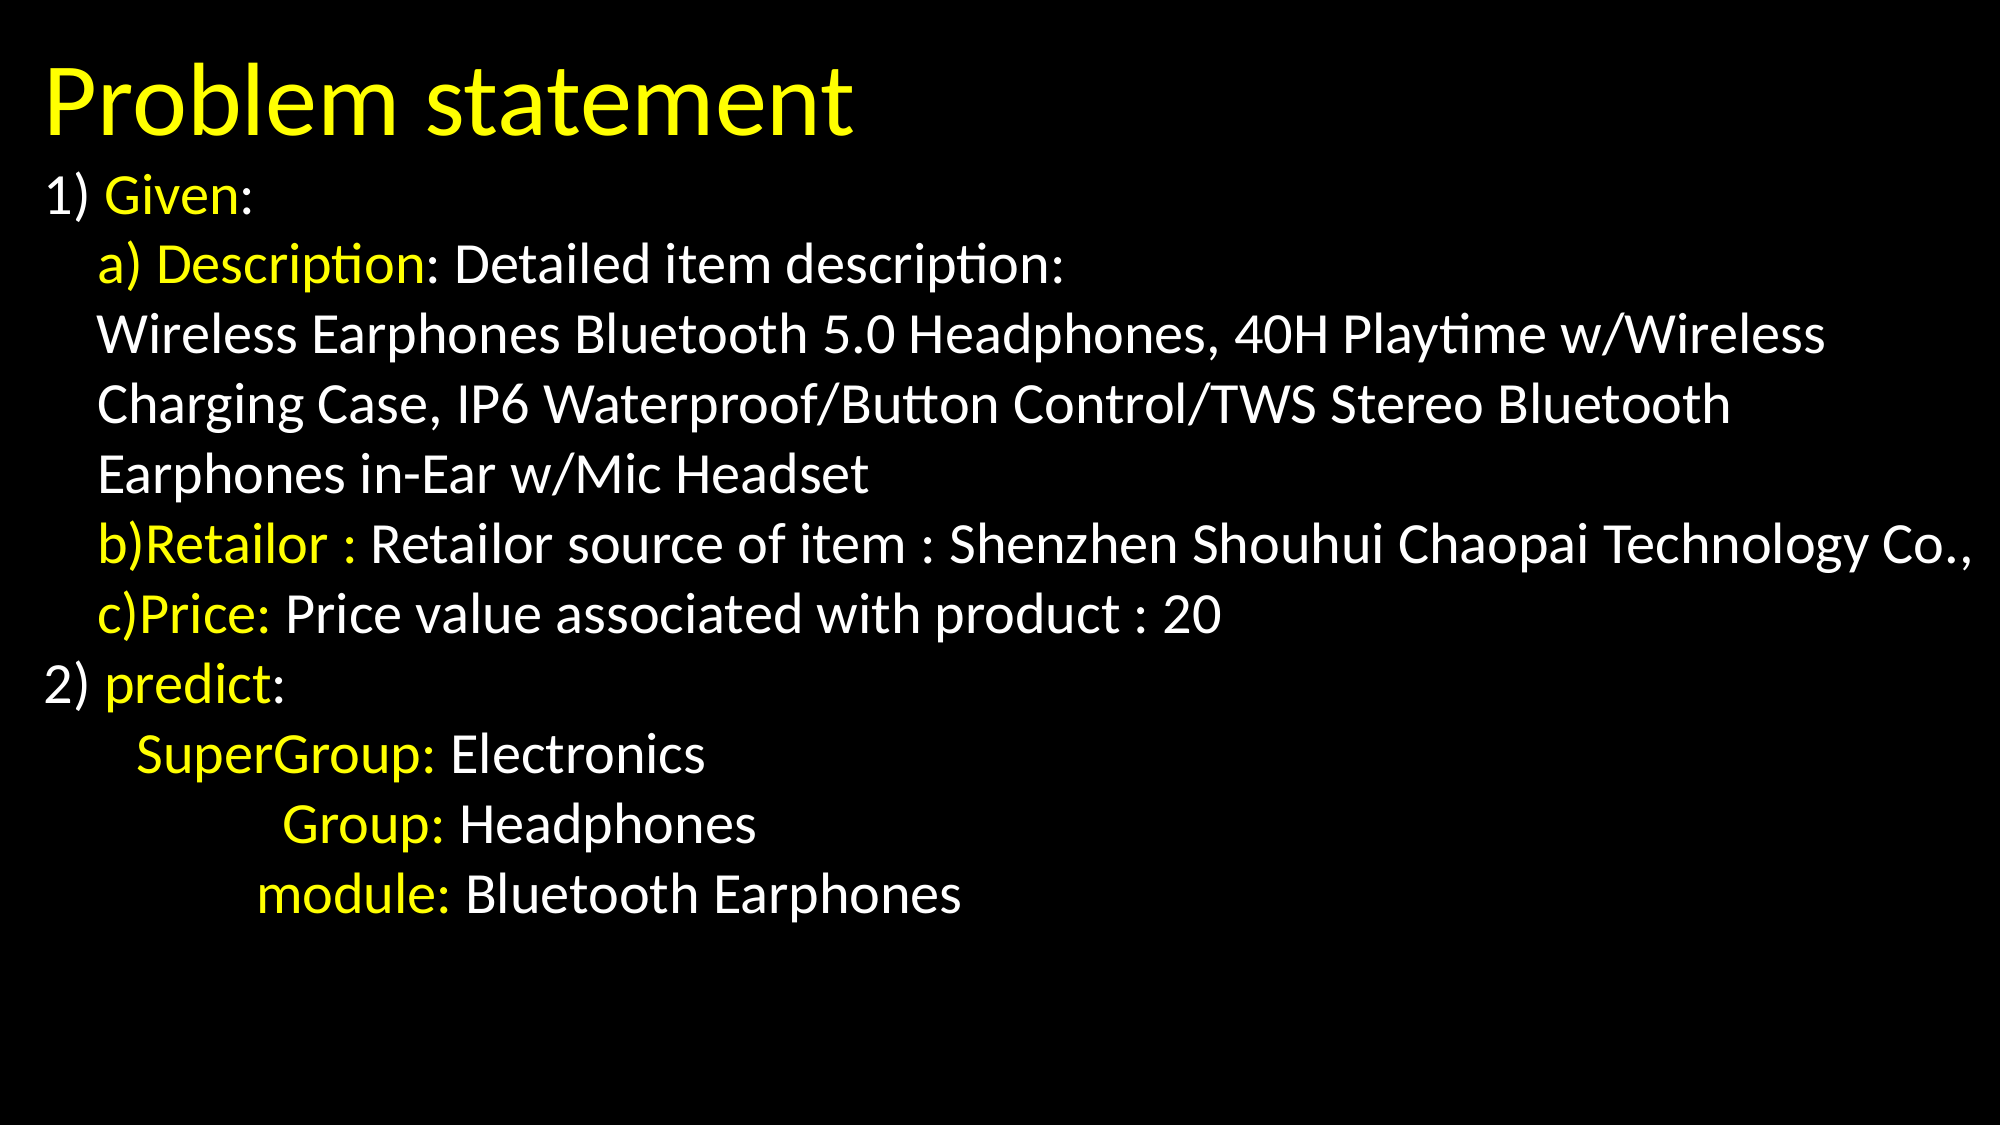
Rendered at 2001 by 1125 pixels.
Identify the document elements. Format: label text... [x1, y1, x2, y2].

text_box Problem statement 1) Given: a) Description: Detailed item description: Wireless Earphones Bluetooth 5.0 Headphones, 40H Playtime w/Wireless Charging Case, IP6 Waterproof/Button Control/TWS Stereo Bluetooth Earphones in-Ear w/Mic Headset b)Retailor : Retailor source of item : Shenzhen Shouhui Chaopai Technology Co., c)Price: Price value associated with product : 20 2) predict: SuperGroup: Electronics Group: Headphones module: Bluetooth Earphones [29, 23, 2000, 1058]
